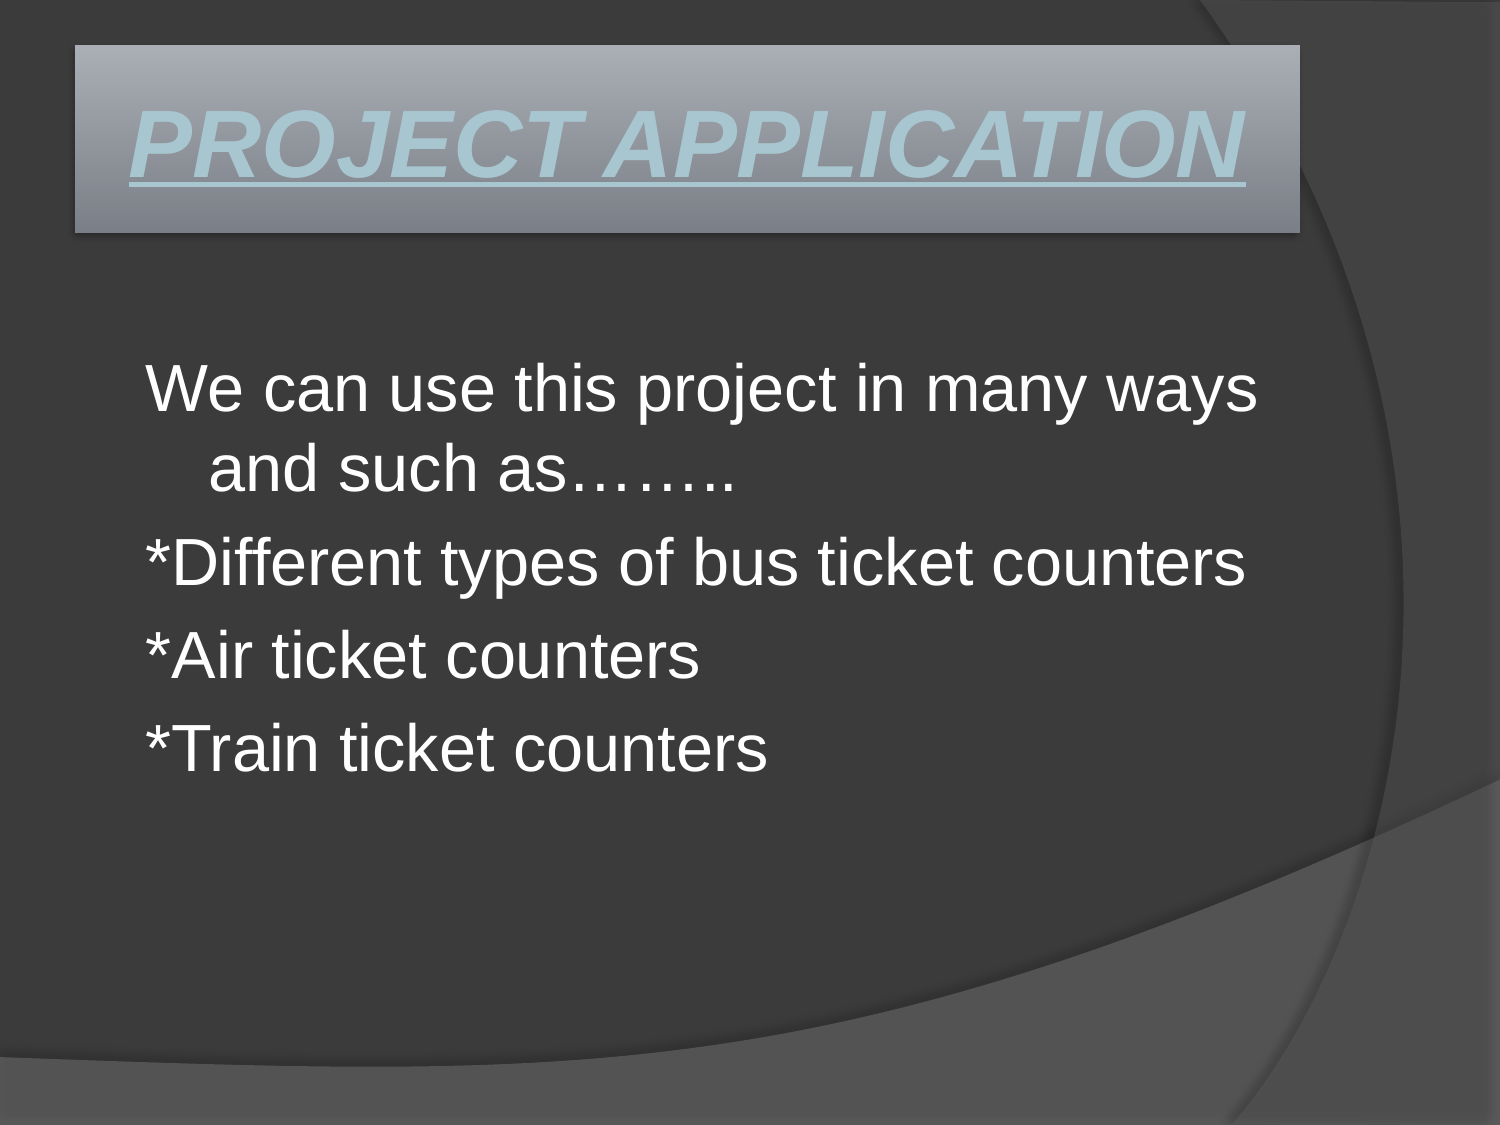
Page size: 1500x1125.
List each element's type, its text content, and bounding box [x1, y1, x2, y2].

list We can use this project in many ways and such as…….. *Different types of bus ticket counters *Air ticket counters *Train ticket counters [125, 337, 1300, 1030]
title PROJECT APPLICATION [74, 44, 1301, 233]
